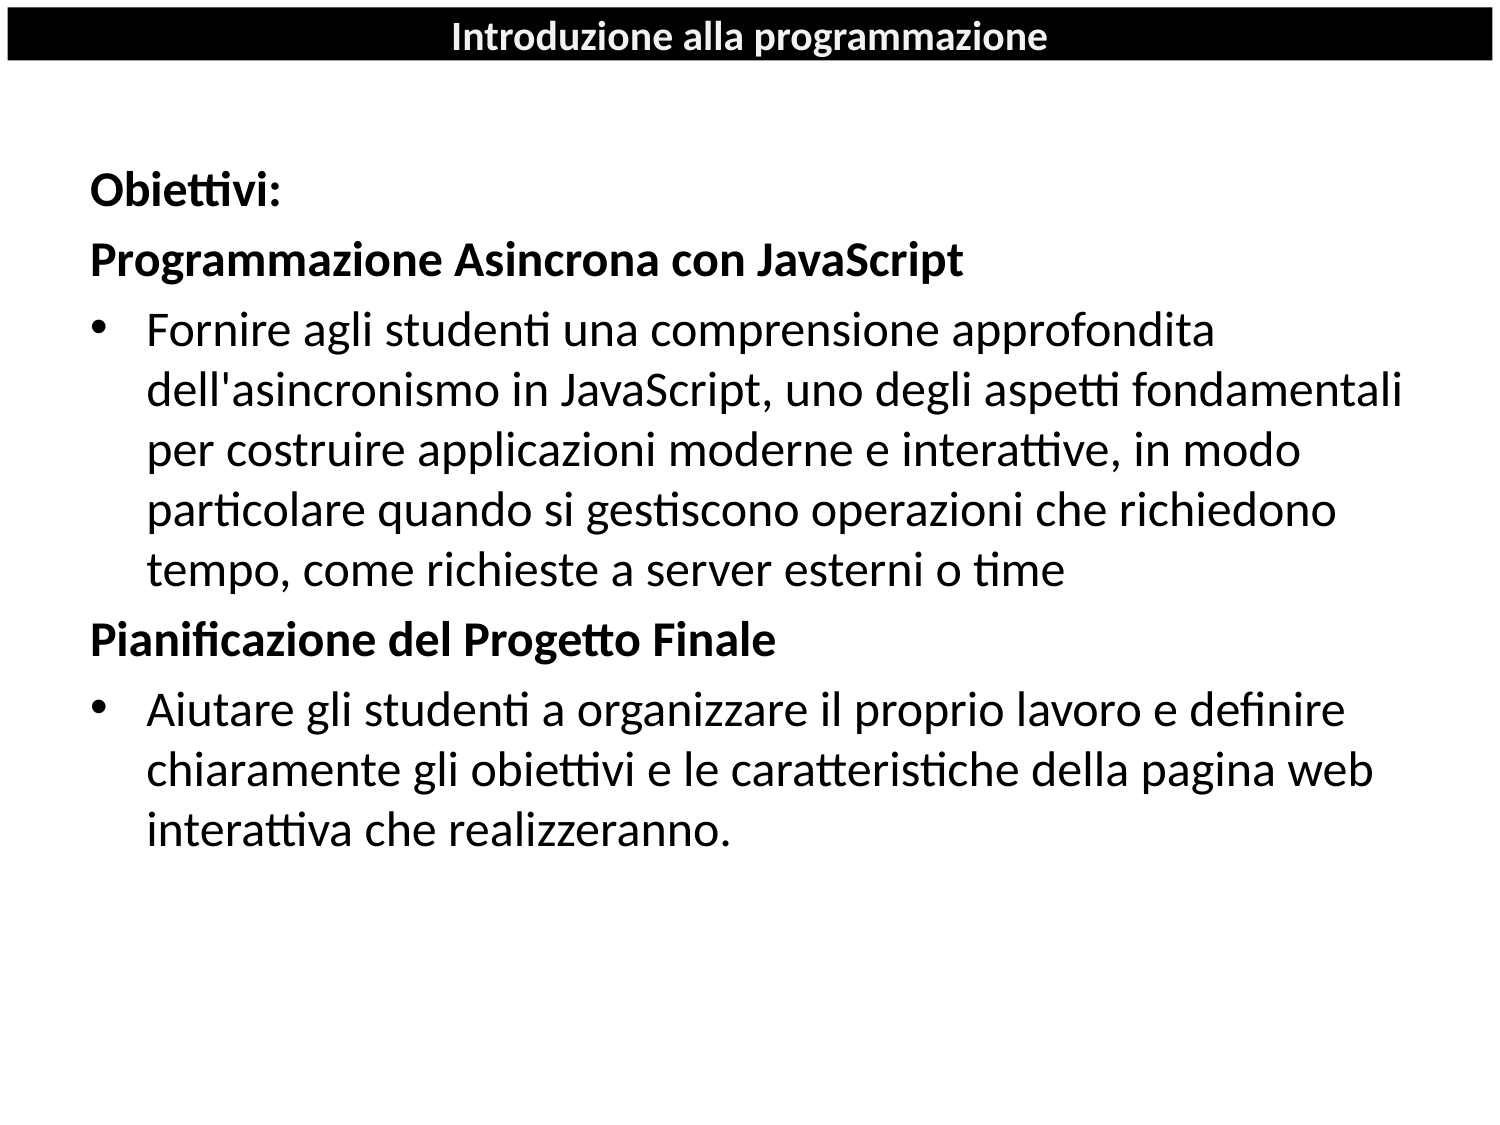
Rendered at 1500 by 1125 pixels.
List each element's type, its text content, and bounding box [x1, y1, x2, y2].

list Obiettivi: Programmazione Asincrona con JavaScript Fornire agli studenti una comprensione approfondita dell'asincronismo in JavaScript, uno degli aspetti fondamentali per costruire applicazioni moderne e interattive, in modo particolare quando si gestiscono operazioni che richiedono tempo, come richieste a server esterni o time Pianificazione del Progetto Finale Aiutare gli studenti a organizzare il proprio lavoro e definire chiaramente gli obiettivi e le caratteristiche della pagina web interattiva che realizzeranno. [75, 149, 1425, 1005]
title Introduzione alla programmazione [7, 7, 1493, 61]
